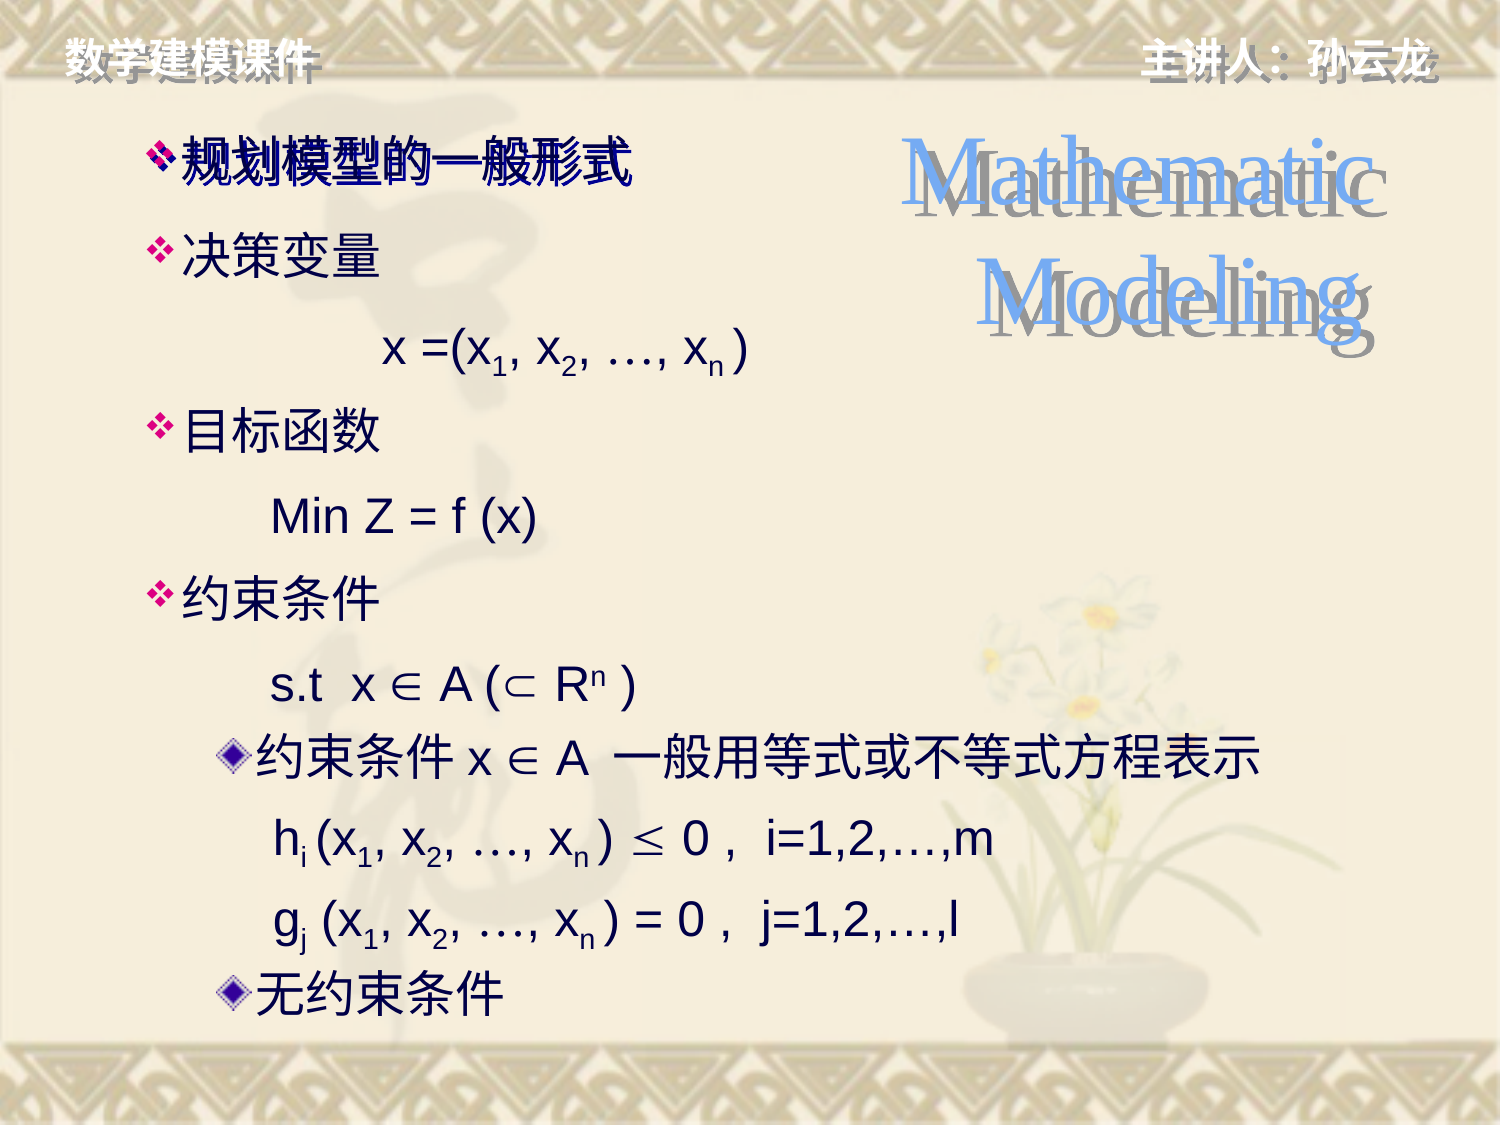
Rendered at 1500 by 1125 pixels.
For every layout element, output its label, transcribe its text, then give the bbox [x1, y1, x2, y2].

title 规划模型的一般形式 [127, 127, 884, 197]
text_box Mathematic Modeling [884, 96, 1418, 352]
picture [0, 0, 1500, 1125]
list 决策变量 x =(x1, x2, …, xn ) 目标函数 Min Z = f (x) 约束条件 s.t x  A ( Rn ) 约束条件x  A 一般用等式或不等式方程表示 hi (x1, x2, …, xn )  0 , i=1,2,…,m gj (x1, x2, …, xn ) = 0 , j=1,2,…,l 无约束条件 [128, 223, 1330, 1054]
